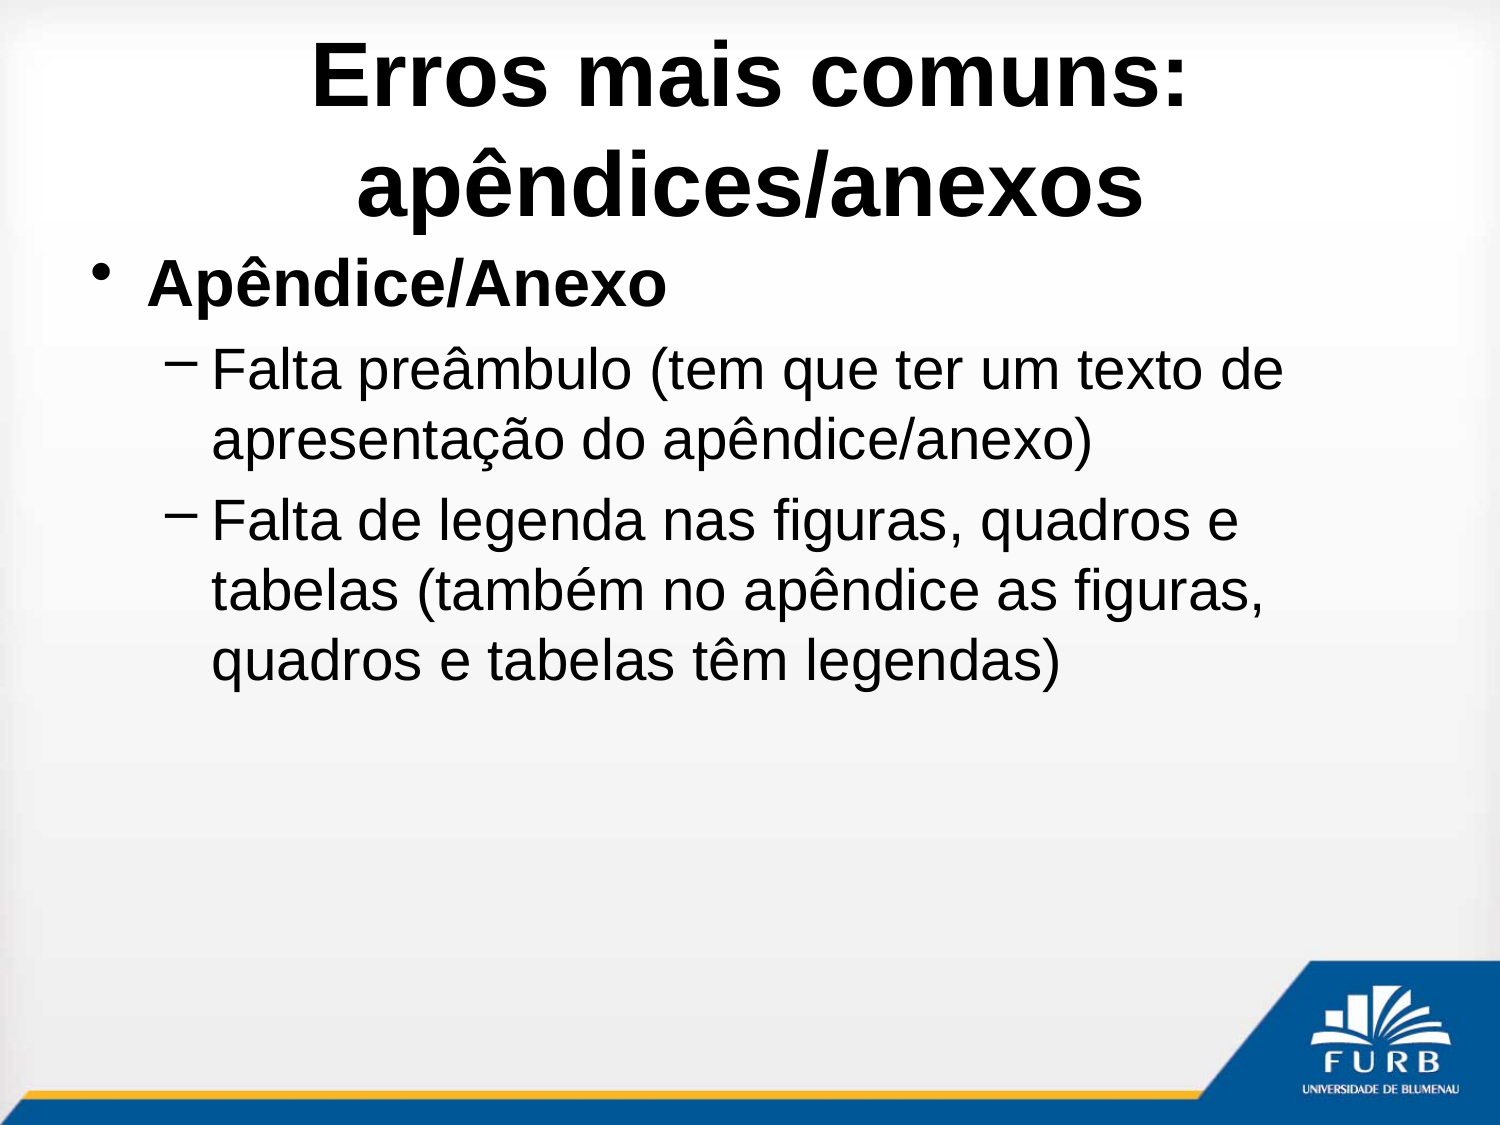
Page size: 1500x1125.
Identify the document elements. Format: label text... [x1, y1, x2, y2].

title Erros mais comuns: apêndices/anexos [76, 30, 1427, 219]
list Apêndice/Anexo Falta preâmbulo (tem que ter um texto de apresentação do apêndice/anexo) Falta de legenda nas figuras, quadros e tabelas (também no apêndice as figuras, quadros e tabelas têm legendas) [74, 231, 1426, 1000]
picture [0, 0, 1500, 1125]
